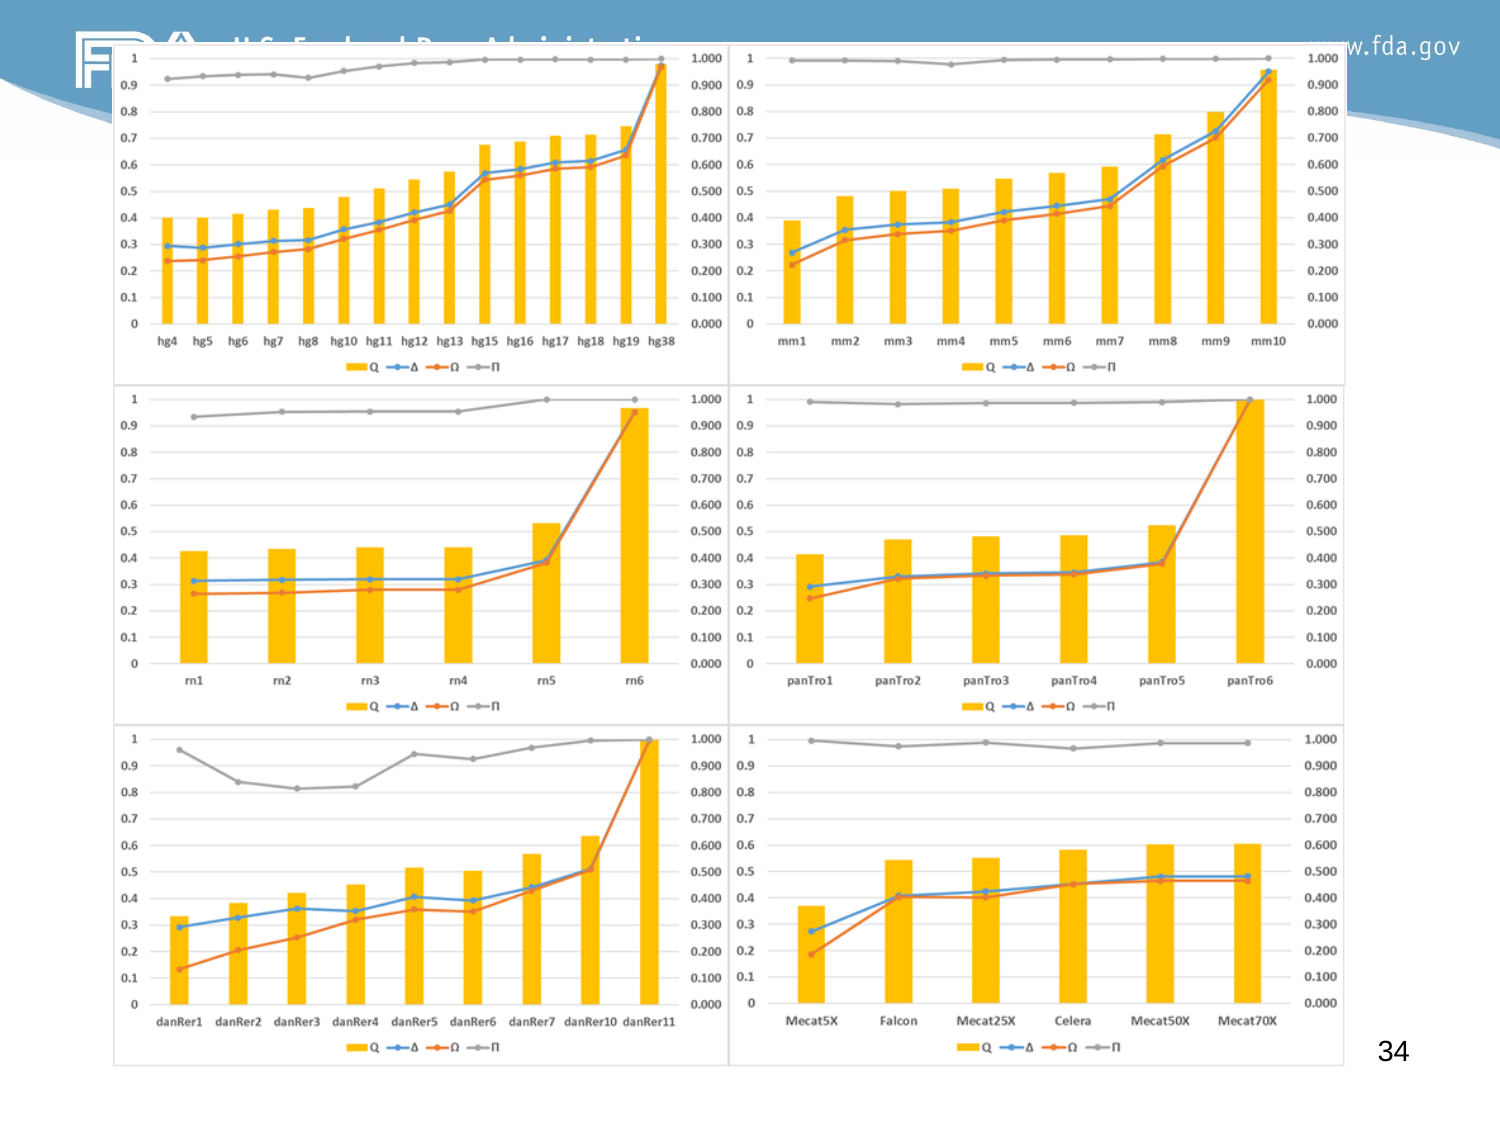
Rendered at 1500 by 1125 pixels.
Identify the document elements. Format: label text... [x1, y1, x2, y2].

picture [0, 0, 1500, 160]
slide_number 34 [1074, 1024, 1425, 1103]
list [112, 42, 1347, 1070]
